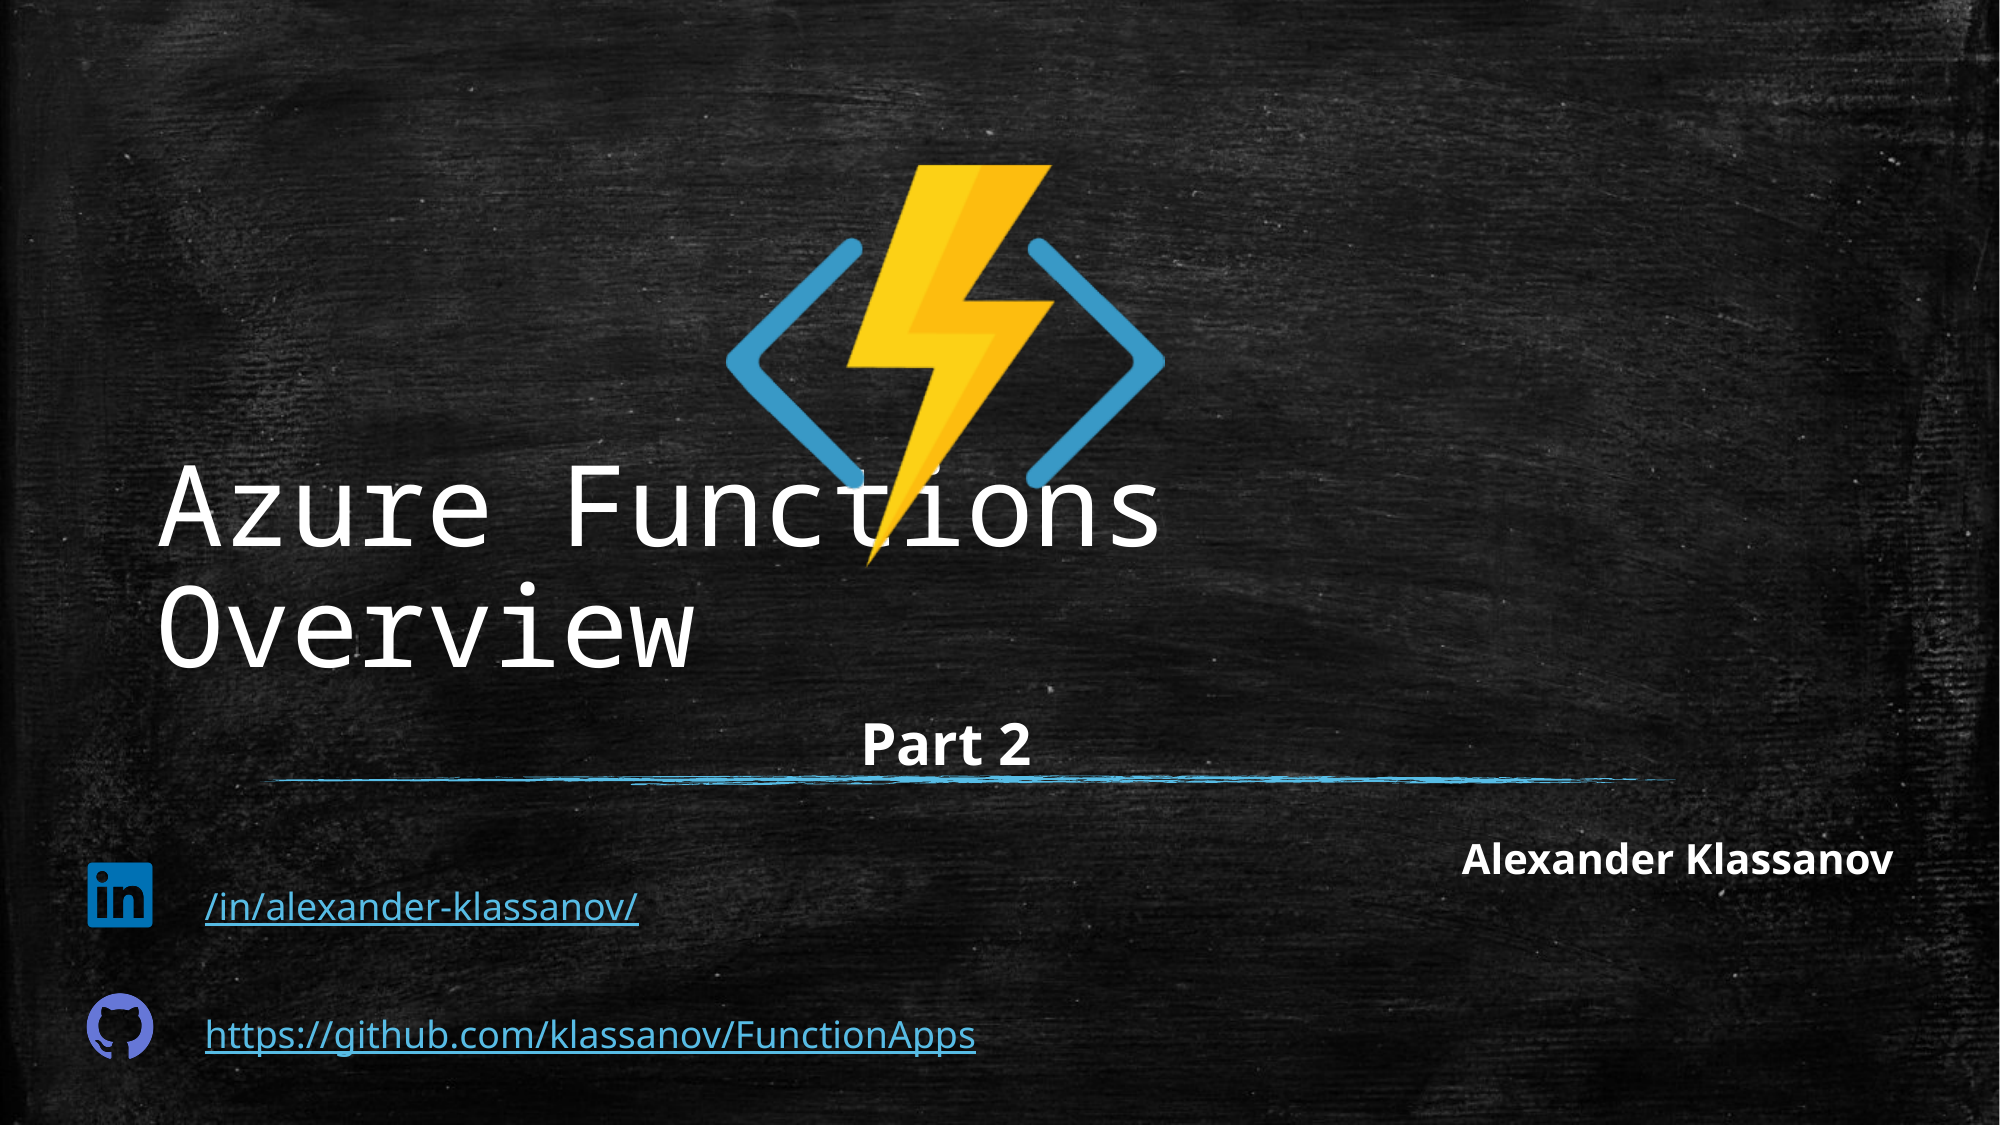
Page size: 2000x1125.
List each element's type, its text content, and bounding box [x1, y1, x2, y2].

picture [84, 990, 156, 1062]
text_box Part 2 [721, 707, 1172, 786]
picture [726, 148, 1165, 587]
title Azure Functions Overview [141, 512, 1750, 700]
text_box Alexander Klassanov /in/alexander-klassanov/ https://github.com/klassanov/FunctionApps [72, 831, 1909, 1110]
picture [84, 859, 156, 931]
